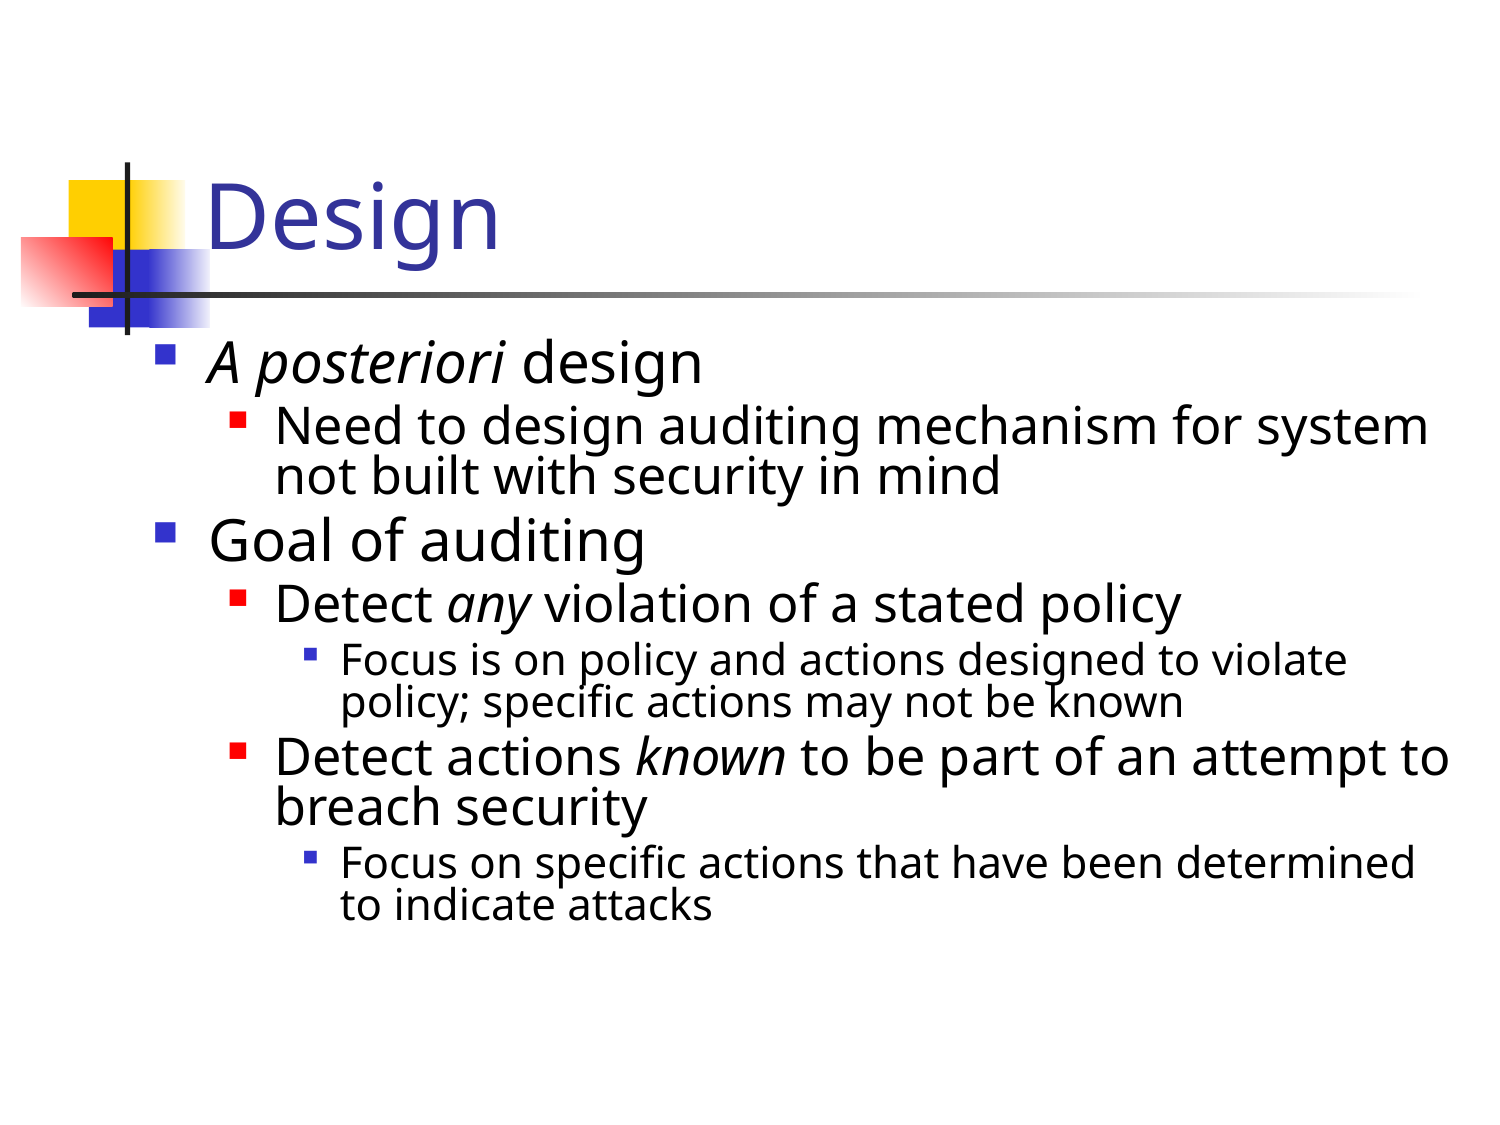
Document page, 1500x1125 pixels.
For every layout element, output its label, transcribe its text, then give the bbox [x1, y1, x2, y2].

list A posteriori design Need to design auditing mechanism for system not built with security in mind Goal of auditing Detect any violation of a stated policy Focus is on policy and actions designed to violate policy; specific actions may not be known Detect actions known to be part of an attempt to breach security Focus on specific actions that have been determined to indicate attacks [137, 330, 1470, 1013]
title Design [188, 34, 1468, 276]
